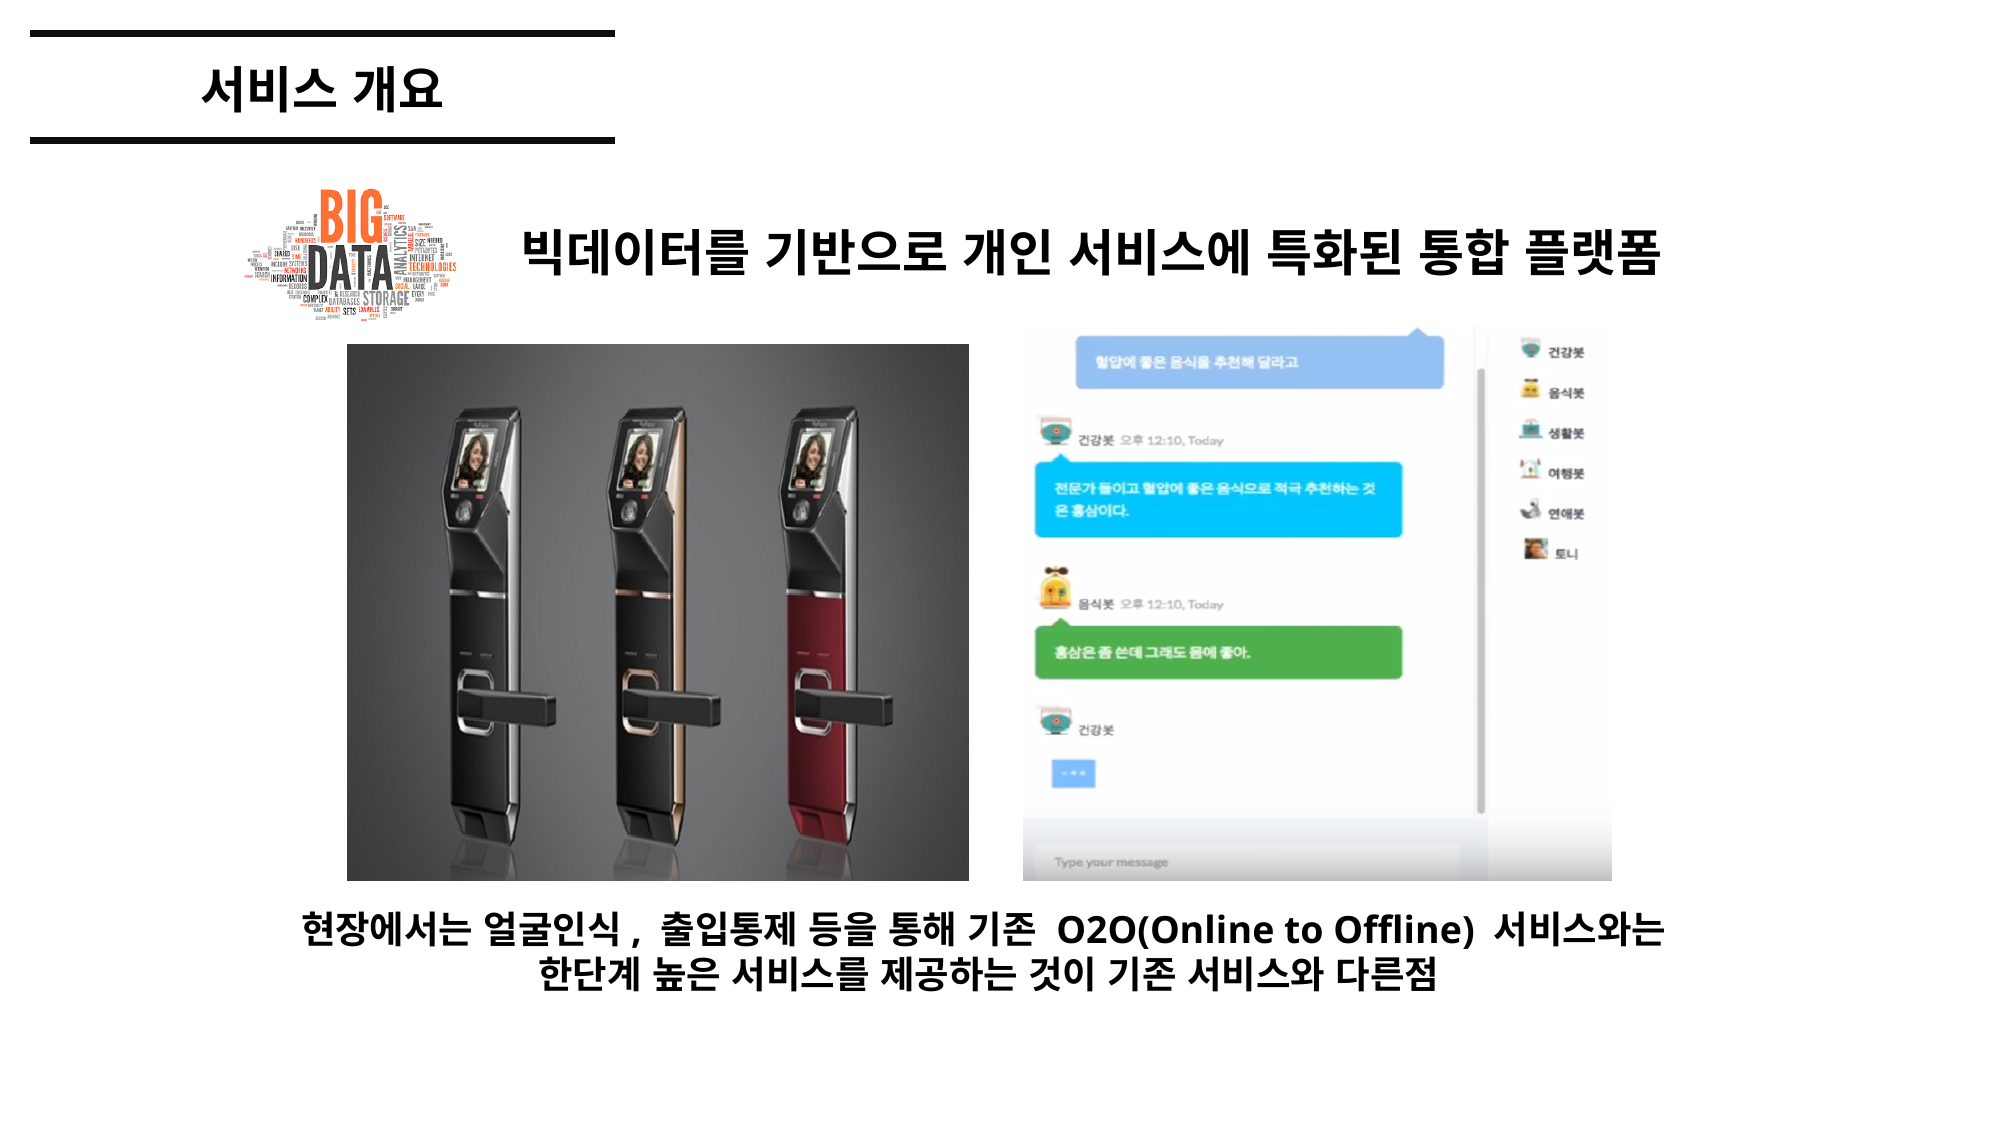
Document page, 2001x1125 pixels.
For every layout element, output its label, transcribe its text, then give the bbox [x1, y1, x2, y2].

picture [347, 344, 969, 881]
picture [239, 178, 456, 327]
text_box 현장에서는 얼굴인식, 출입통제 등을 통해 기존 O2O(Online to Offline) 서비스와는 한단계 높은 서비스를 제공하는 것이 기존 서비스와 다른점 [132, 898, 1846, 1004]
text_box 빅데이터를 기반으로 개인 서비스에 특화된 통합 플랫폼 [505, 214, 1678, 290]
text_box 서비스 개요 [29, 51, 616, 126]
picture [1023, 326, 1612, 881]
